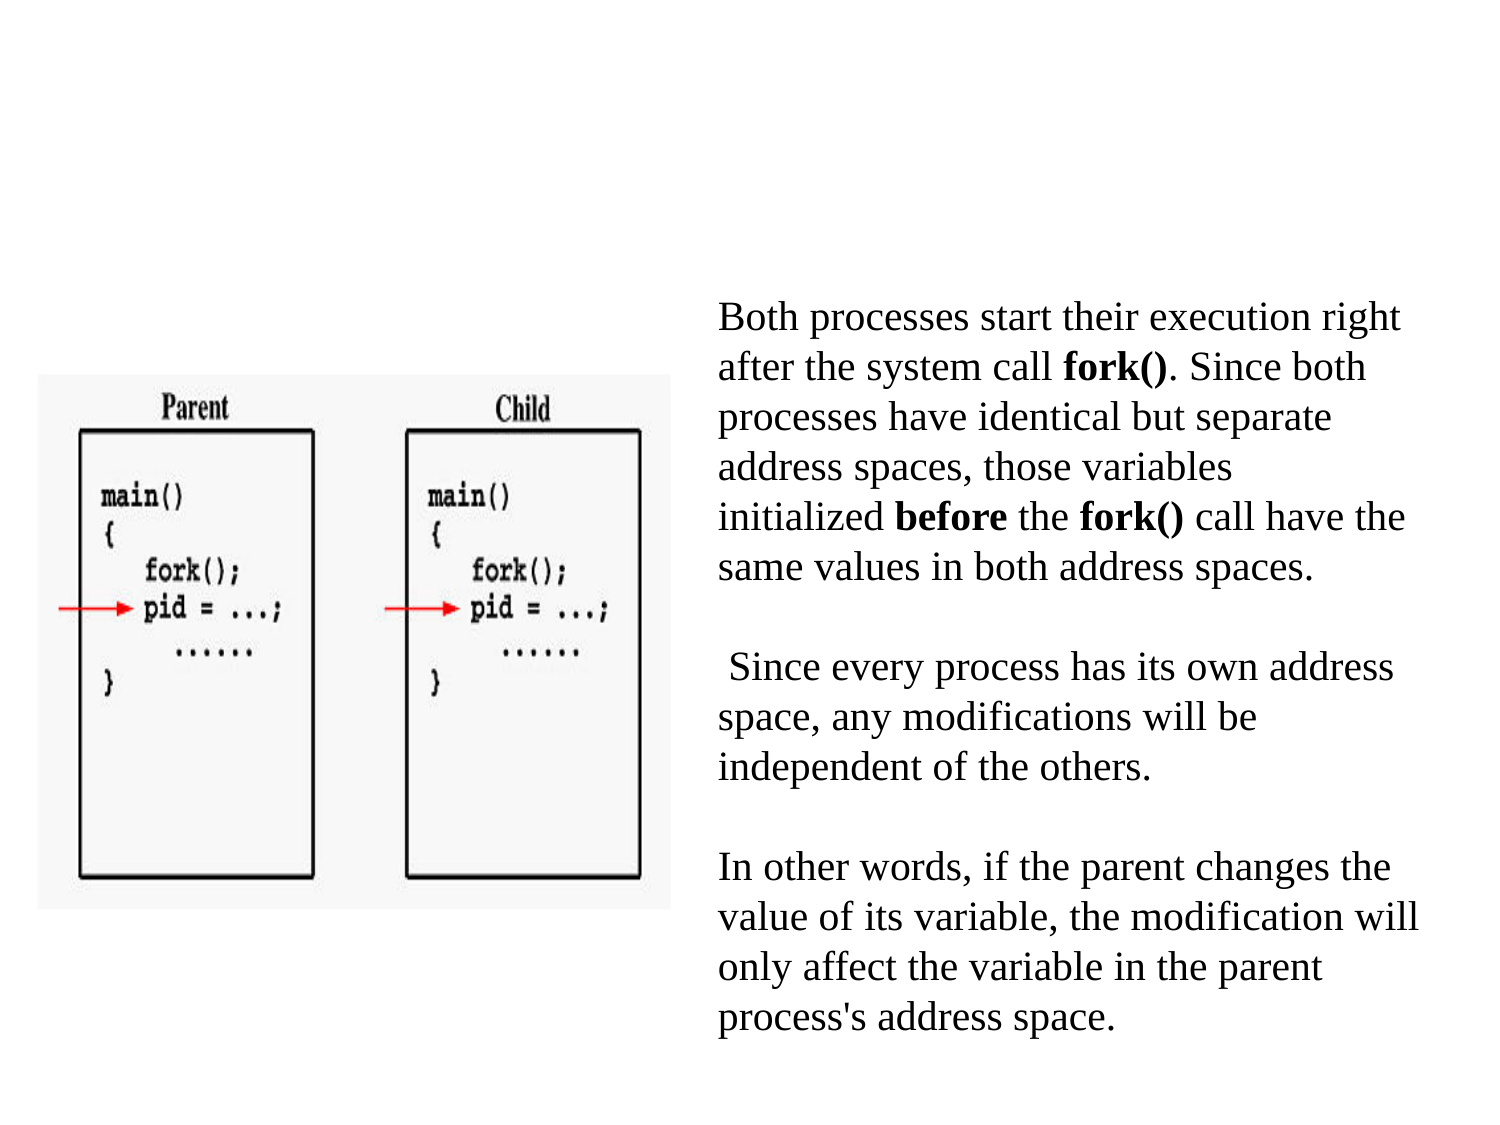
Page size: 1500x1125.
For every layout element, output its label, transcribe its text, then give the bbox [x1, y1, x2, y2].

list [34, 374, 680, 915]
text_box Both processes start their execution right after the system call fork(). Since both processes have identical but separate address spaces, those variables initialized before the fork() call have the same values in both address spaces. Since every process has its own address space, any modifications will be independent of the others. In other words, if the parent changes the value of its variable, the modification will only affect the variable in the parent process's address space. [703, 281, 1453, 1047]
